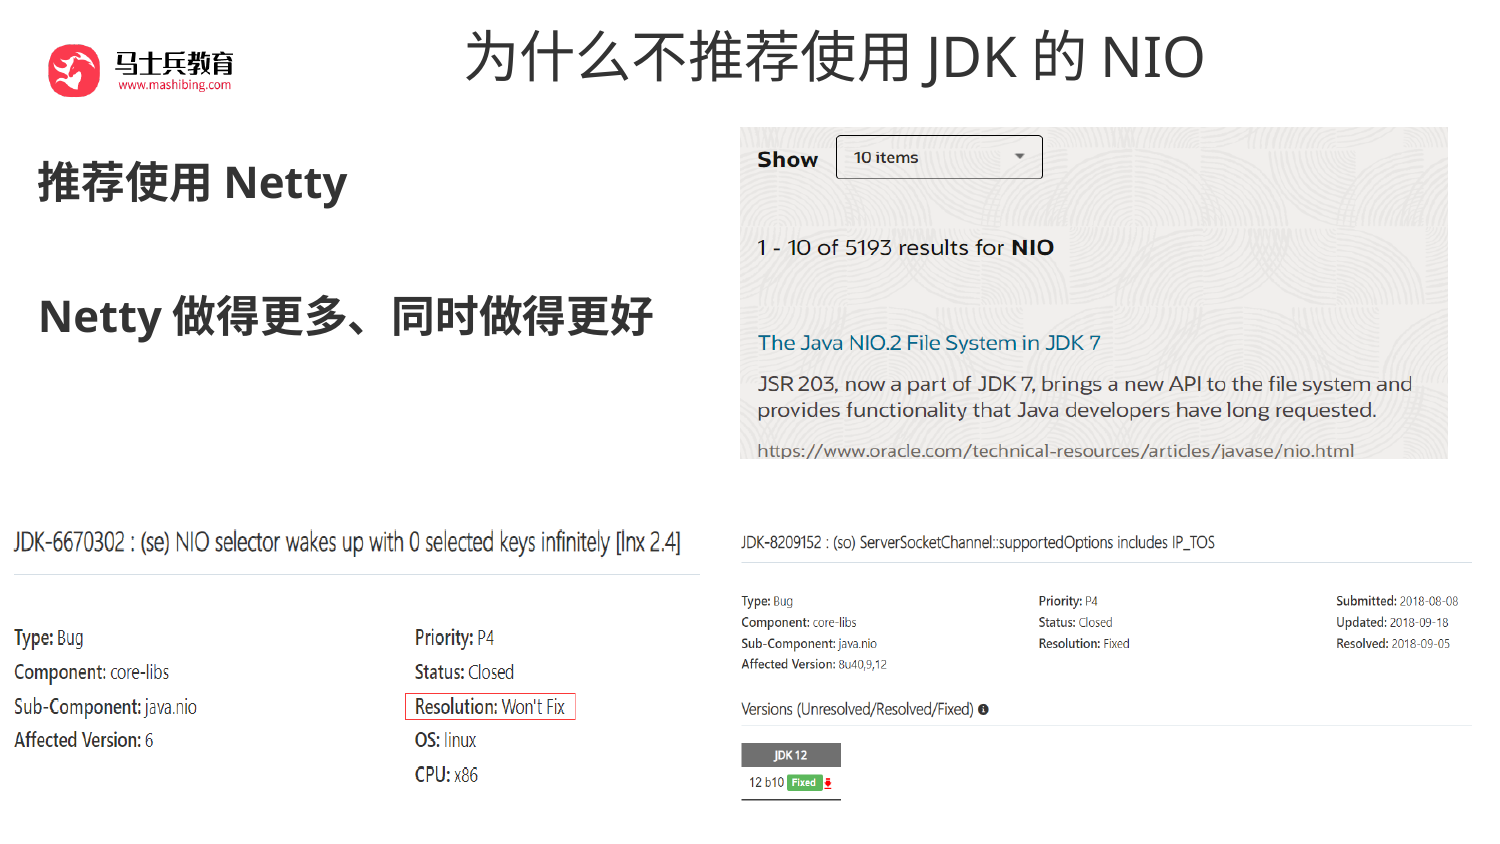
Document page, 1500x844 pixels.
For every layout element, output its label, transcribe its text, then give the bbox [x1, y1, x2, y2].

picture [7, 511, 700, 807]
picture [716, 520, 1472, 807]
text_box 推荐使用Netty [23, 110, 484, 225]
text_box Netty做得更多、同时做得更好 [23, 244, 740, 359]
picture [46, 43, 233, 98]
text_box 为什么不推荐使用JDK的NIO [376, 0, 1294, 111]
picture [740, 127, 1448, 459]
